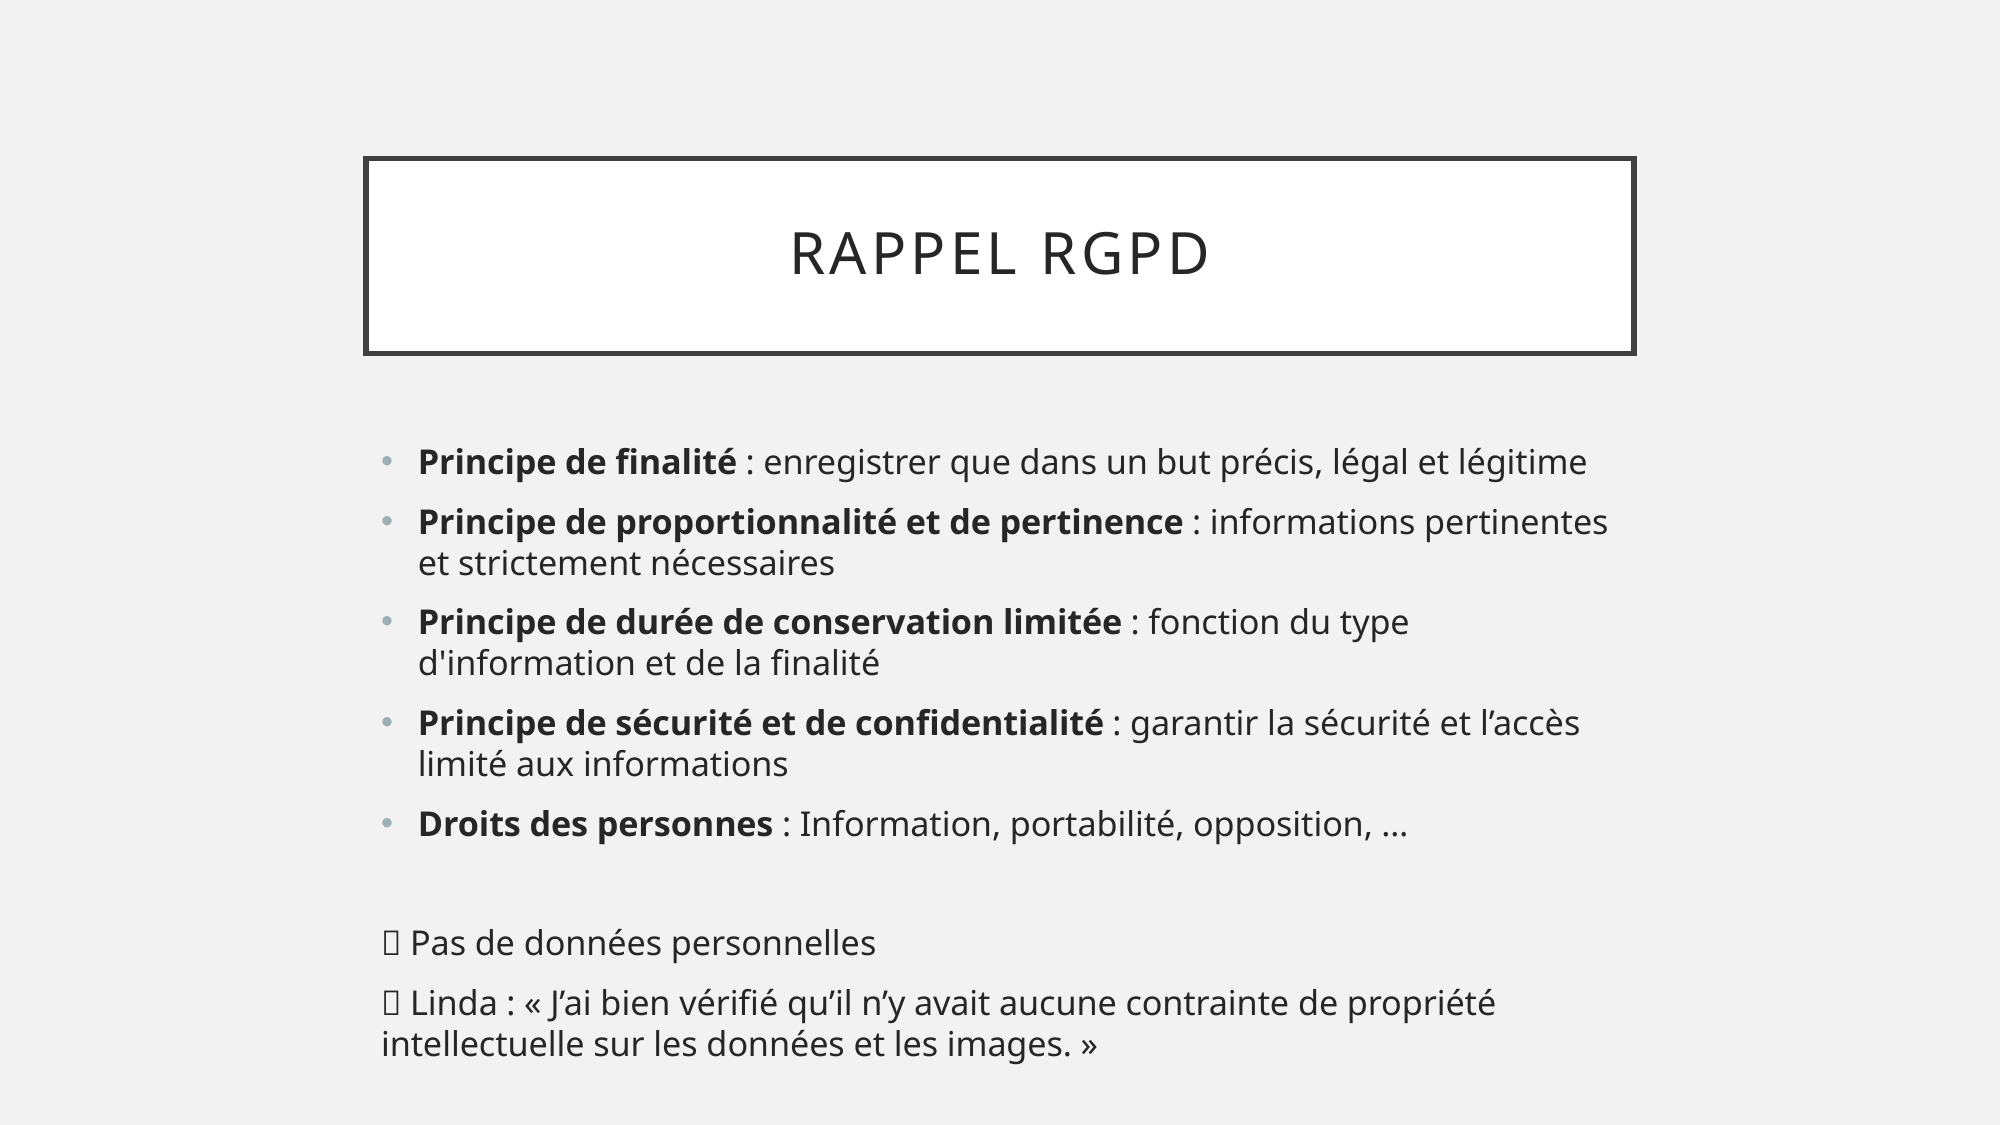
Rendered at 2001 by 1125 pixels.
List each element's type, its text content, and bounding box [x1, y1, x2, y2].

title Rappel RGPD [363, 156, 1637, 356]
list Principe de finalité : enregistrer que dans un but précis, légal et légitime Principe de proportionnalité et de pertinence : informations pertinentes et strictement nécessaires Principe de durée de conservation limitée : fonction du type d'information et de la finalité Principe de sécurité et de confidentialité : garantir la sécurité et l’accès limité aux informations Droits des personnes : Information, portabilité, opposition, …  Pas de données personnelles  Linda : « J’ai bien vérifié qu’il n’y avait aucune contrainte de propriété intellectuelle sur les données et les images. » [366, 432, 1634, 1072]
